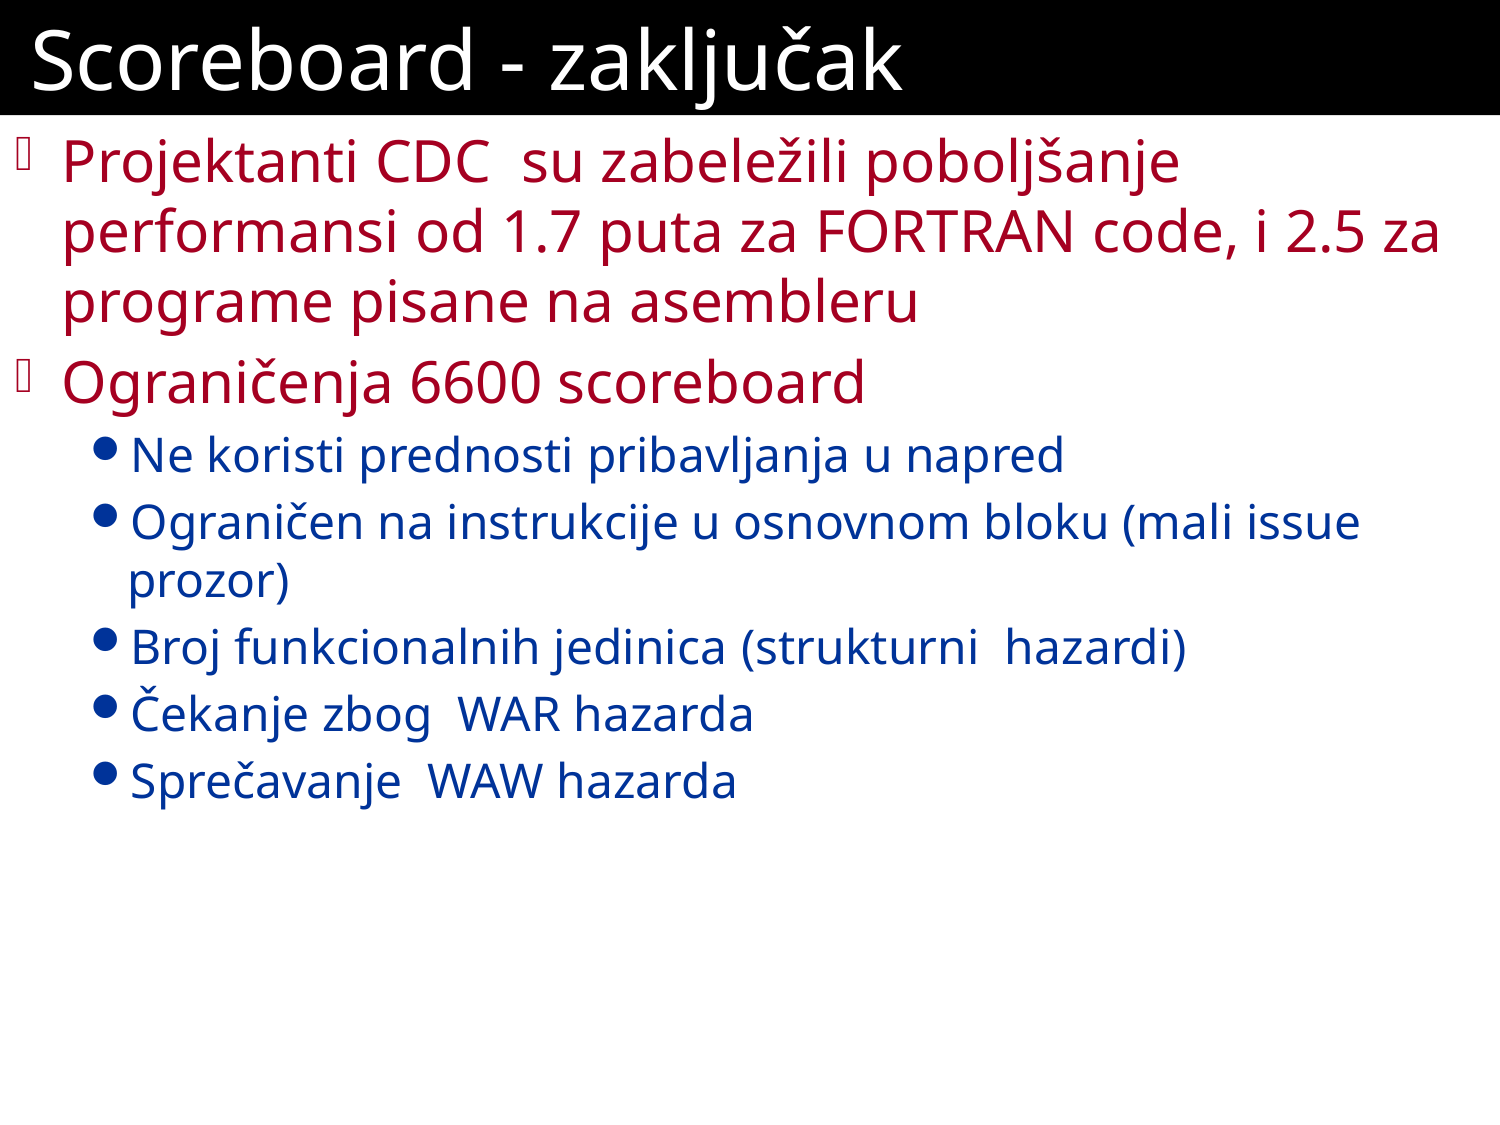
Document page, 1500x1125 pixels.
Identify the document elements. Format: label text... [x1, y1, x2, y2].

text_box Projektanti CDC su zabeležili poboljšanje performansi od 1.7 puta za FORTRAN code, i 2.5 za programe pisane na asembleru Ograničenja 6600 scoreboard Ne koristi prednosti pribavljanja u napred Ograničen na instrukcije u osnovnom bloku (mali issue prozor) Broj funkcionalnih jedinica (strukturni hazardi) Čekanje zbog WAR hazarda Sprečavanje WAW hazarda [0, 116, 1500, 1125]
title Scoreboard - zaključak [0, 0, 1500, 116]
